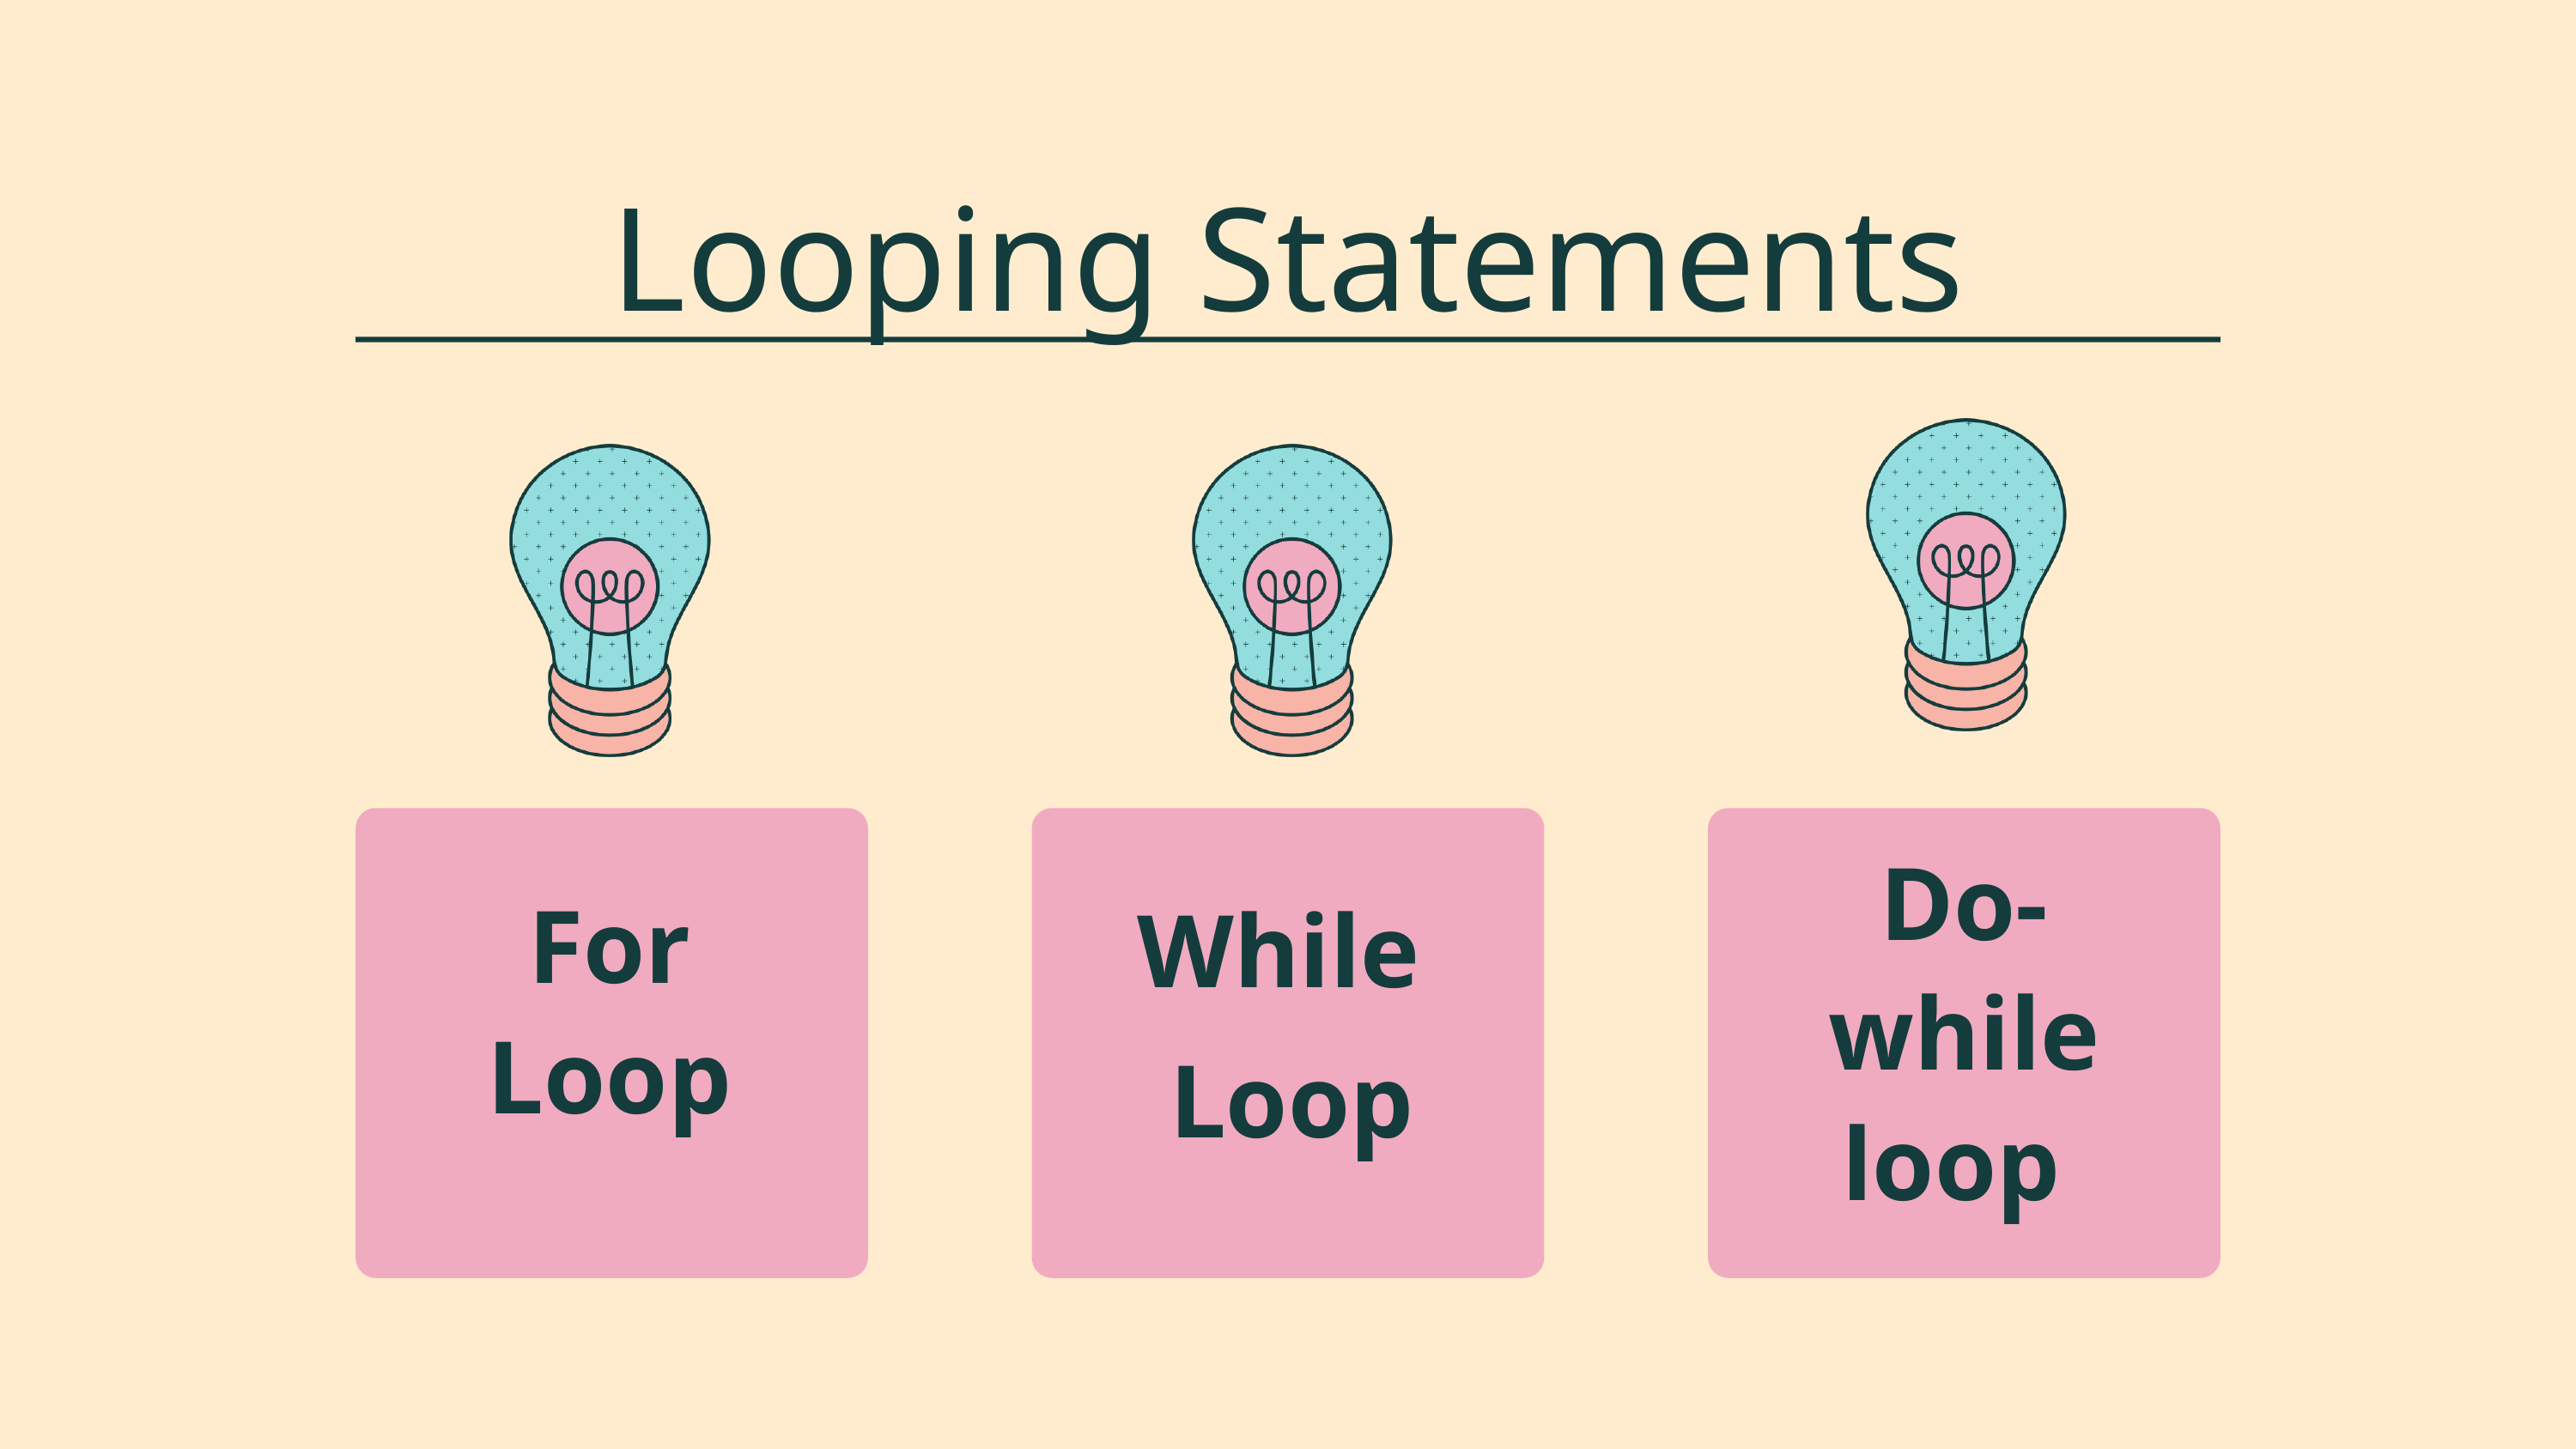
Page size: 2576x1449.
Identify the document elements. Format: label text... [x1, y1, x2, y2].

text_box [1190, 444, 1394, 758]
text_box [507, 444, 712, 758]
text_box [1031, 808, 1545, 1278]
text_box Looping Statements [355, 167, 2221, 339]
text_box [1707, 808, 2221, 1278]
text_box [355, 808, 869, 1278]
text_box [1864, 418, 2069, 732]
text_box Looping Statements [355, 340, 2221, 512]
